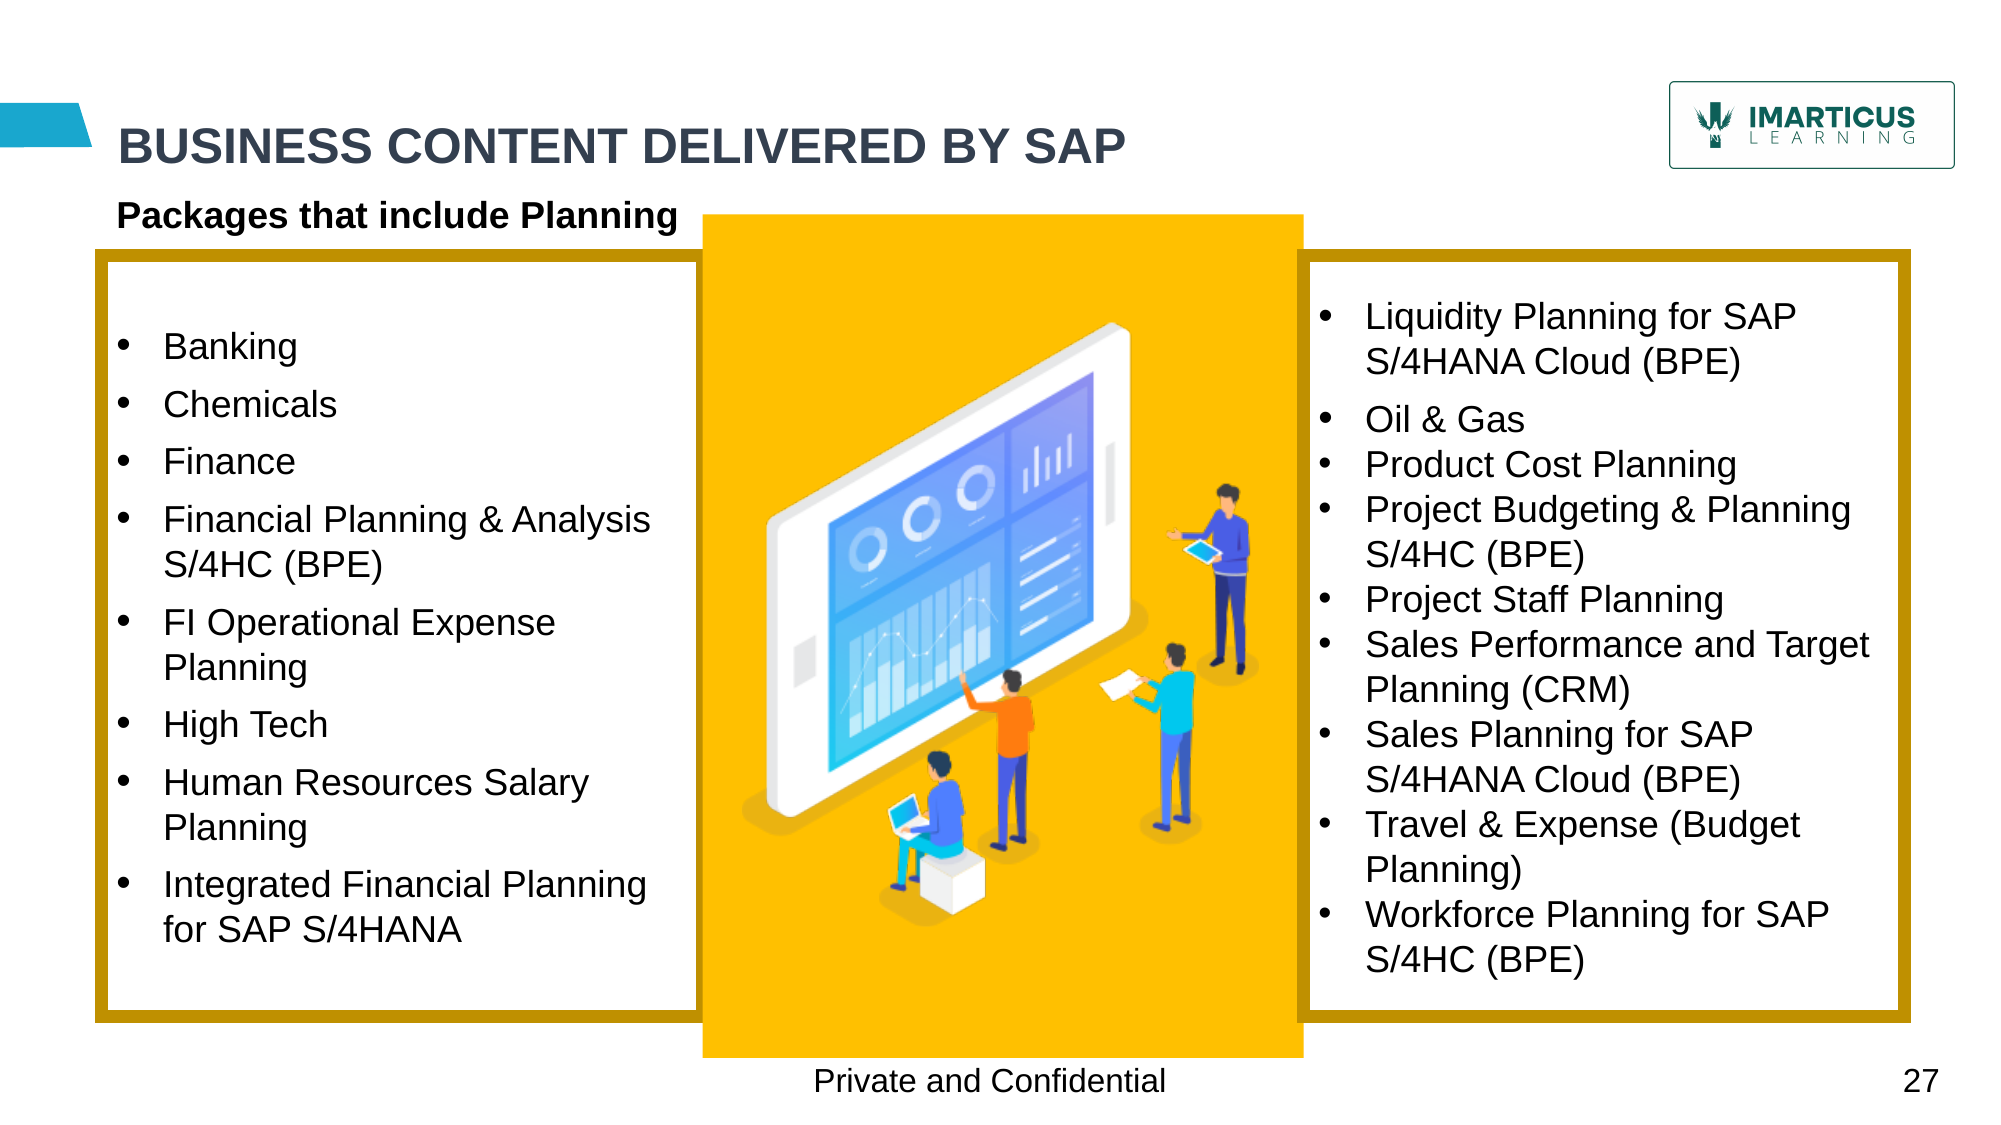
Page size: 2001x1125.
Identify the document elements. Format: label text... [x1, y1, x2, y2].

picture [1669, 81, 1955, 169]
picture [531, 312, 1469, 938]
text_box Packages that include Planning [101, 183, 1102, 214]
title BUSINESS CONTENT DELIVERED BY SAP [102, 144, 1828, 207]
text_box [82, 82, 1918, 144]
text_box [101, 214, 1905, 1058]
text_box [702, 1058, 1217, 1125]
